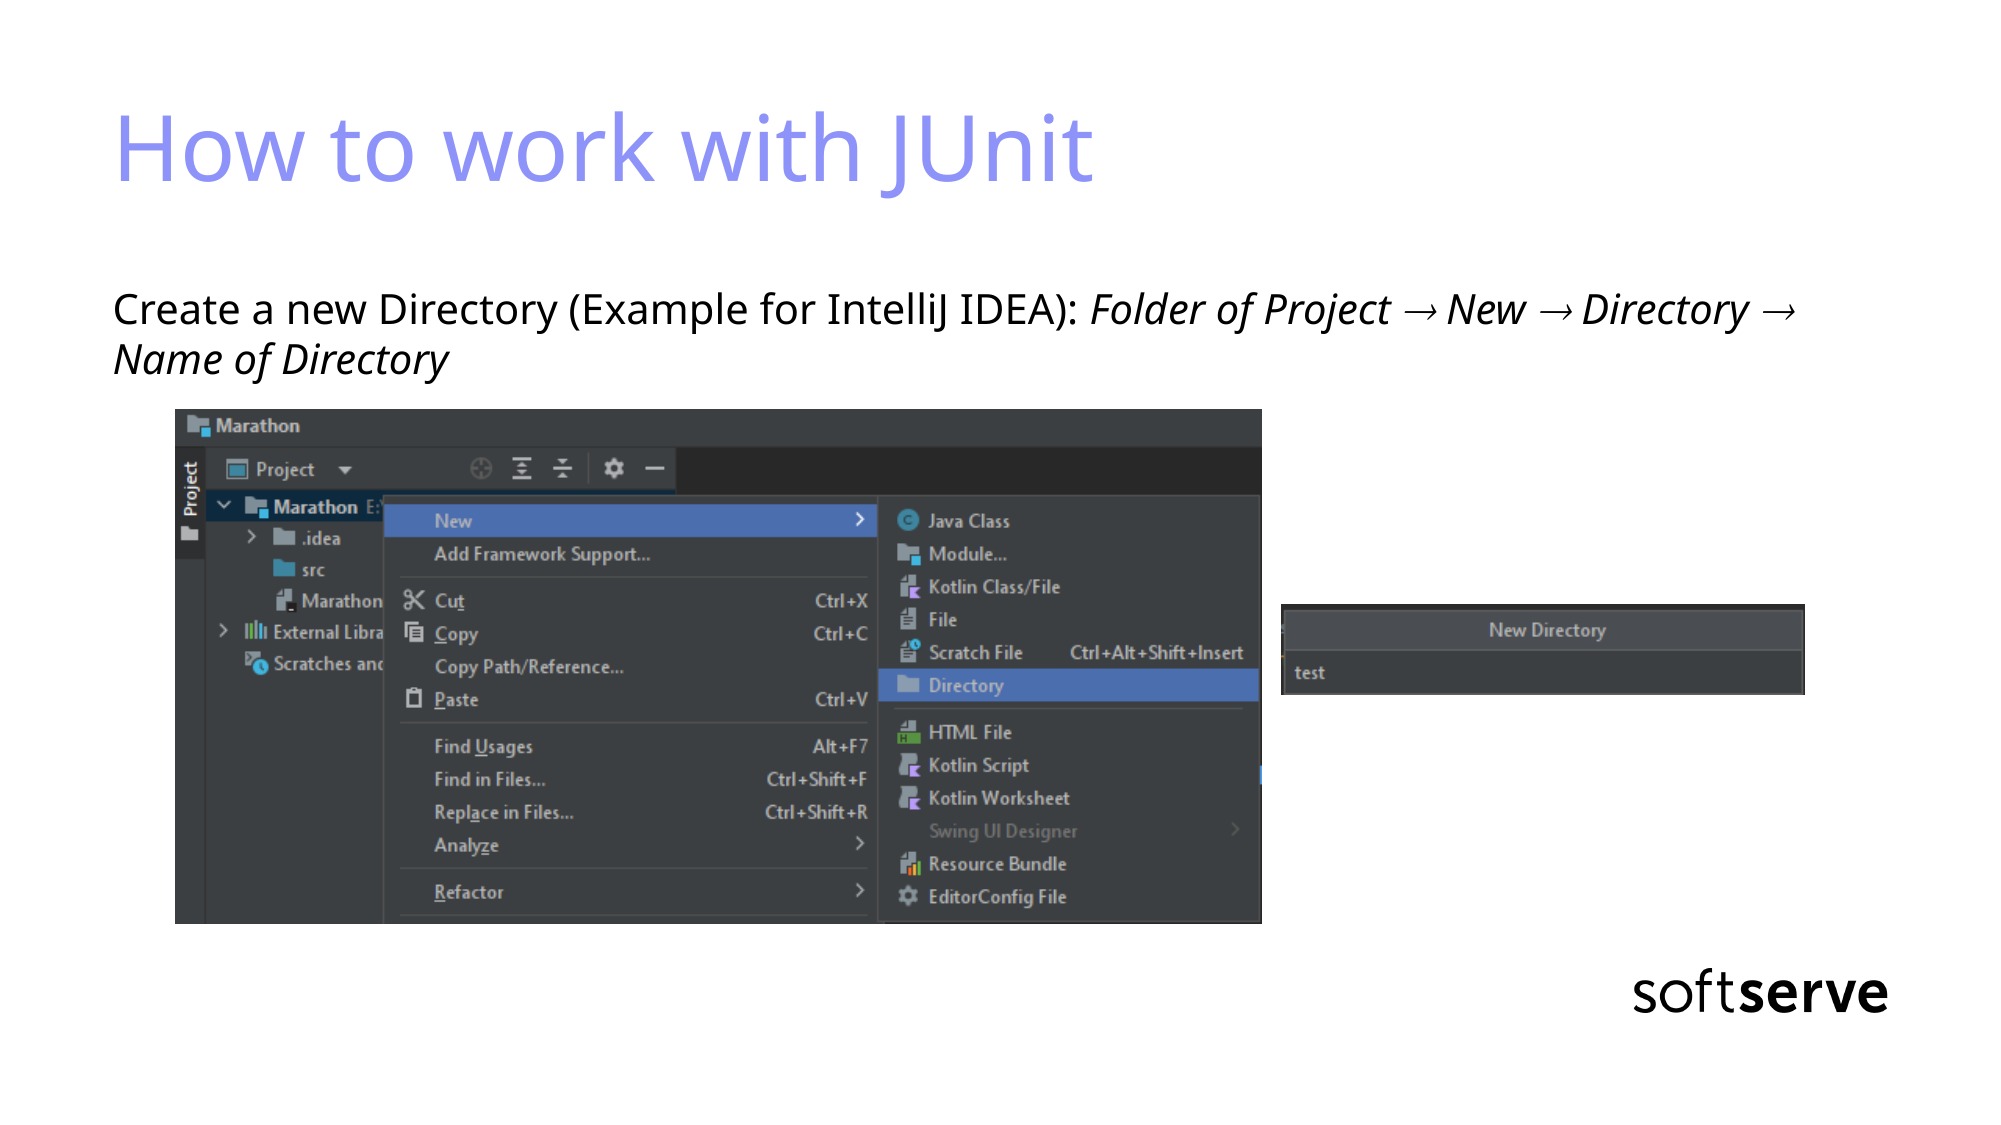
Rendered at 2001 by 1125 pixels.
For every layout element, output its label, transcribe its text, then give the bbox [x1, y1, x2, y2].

picture [175, 408, 1262, 924]
list Create a new Directory (Example for IntelliJ IDEA): Folder of Project  New  Directory  Name of Directory [112, 275, 1888, 900]
picture [1633, 968, 1888, 1013]
title How to work with JUnit [112, 112, 1888, 225]
picture [1281, 604, 1805, 695]
